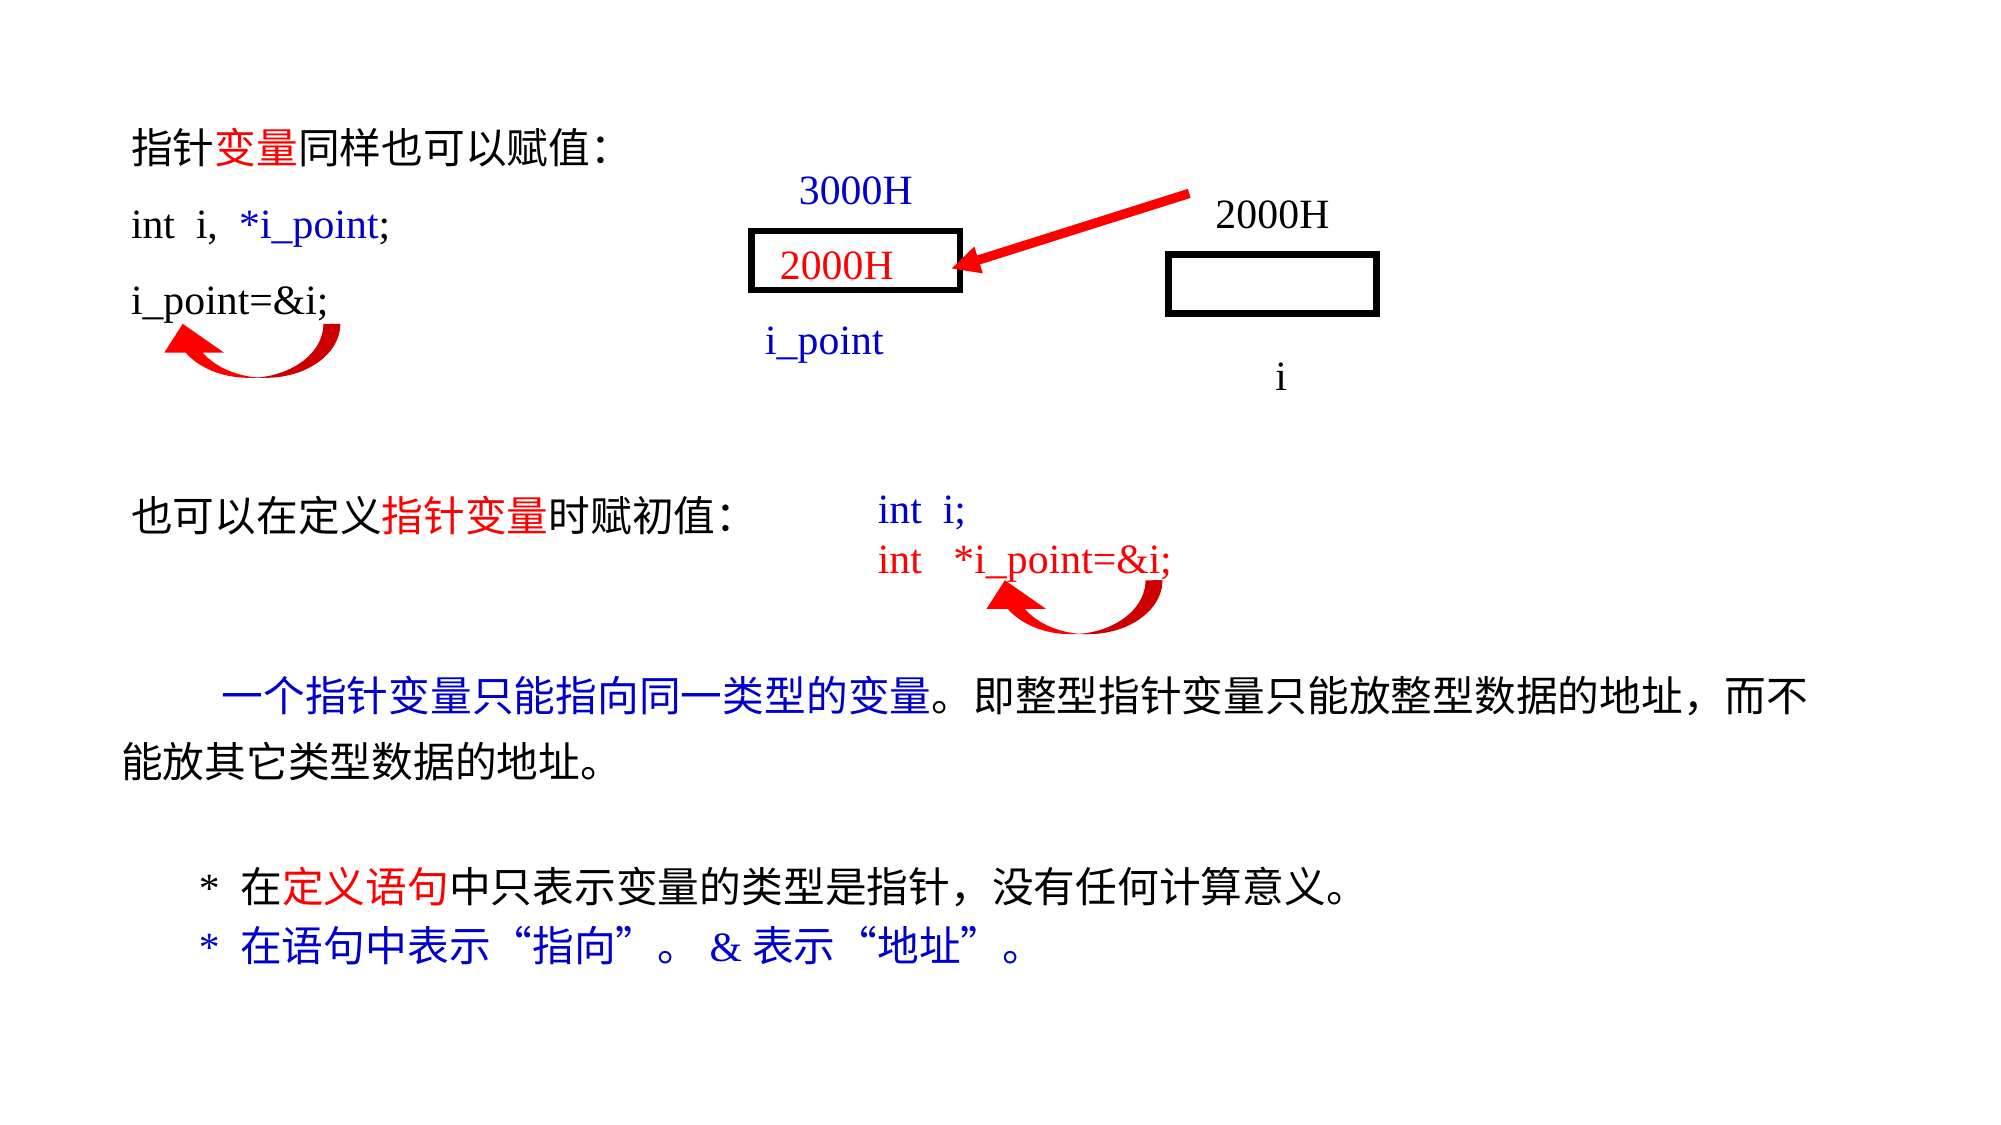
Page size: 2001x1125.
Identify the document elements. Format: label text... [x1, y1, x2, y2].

text_box int i, *i_point; i_point=&i; [128, 190, 566, 325]
text_box 一个指针变量只能指向同一类型的变量。即整型指针变量只能放整型数据的地址，而不能放其它类型数据的地址。 [118, 653, 1852, 788]
text_box [986, 580, 1163, 635]
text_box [751, 155, 975, 366]
text_box 也可以在定义指针变量时赋初值： [128, 482, 797, 542]
text_box * 在语句中表示“指向”。&表示“地址”。 [174, 912, 1363, 972]
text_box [1164, 179, 1388, 402]
text_box [164, 323, 341, 378]
text_box 指针变量同样也可以赋值： [128, 114, 645, 174]
text_box * 在定义语句中只表示变量的类型是指针，没有任何计算意义。 [174, 833, 1375, 913]
text_box int i; int *i_point=&i; [874, 480, 1388, 584]
